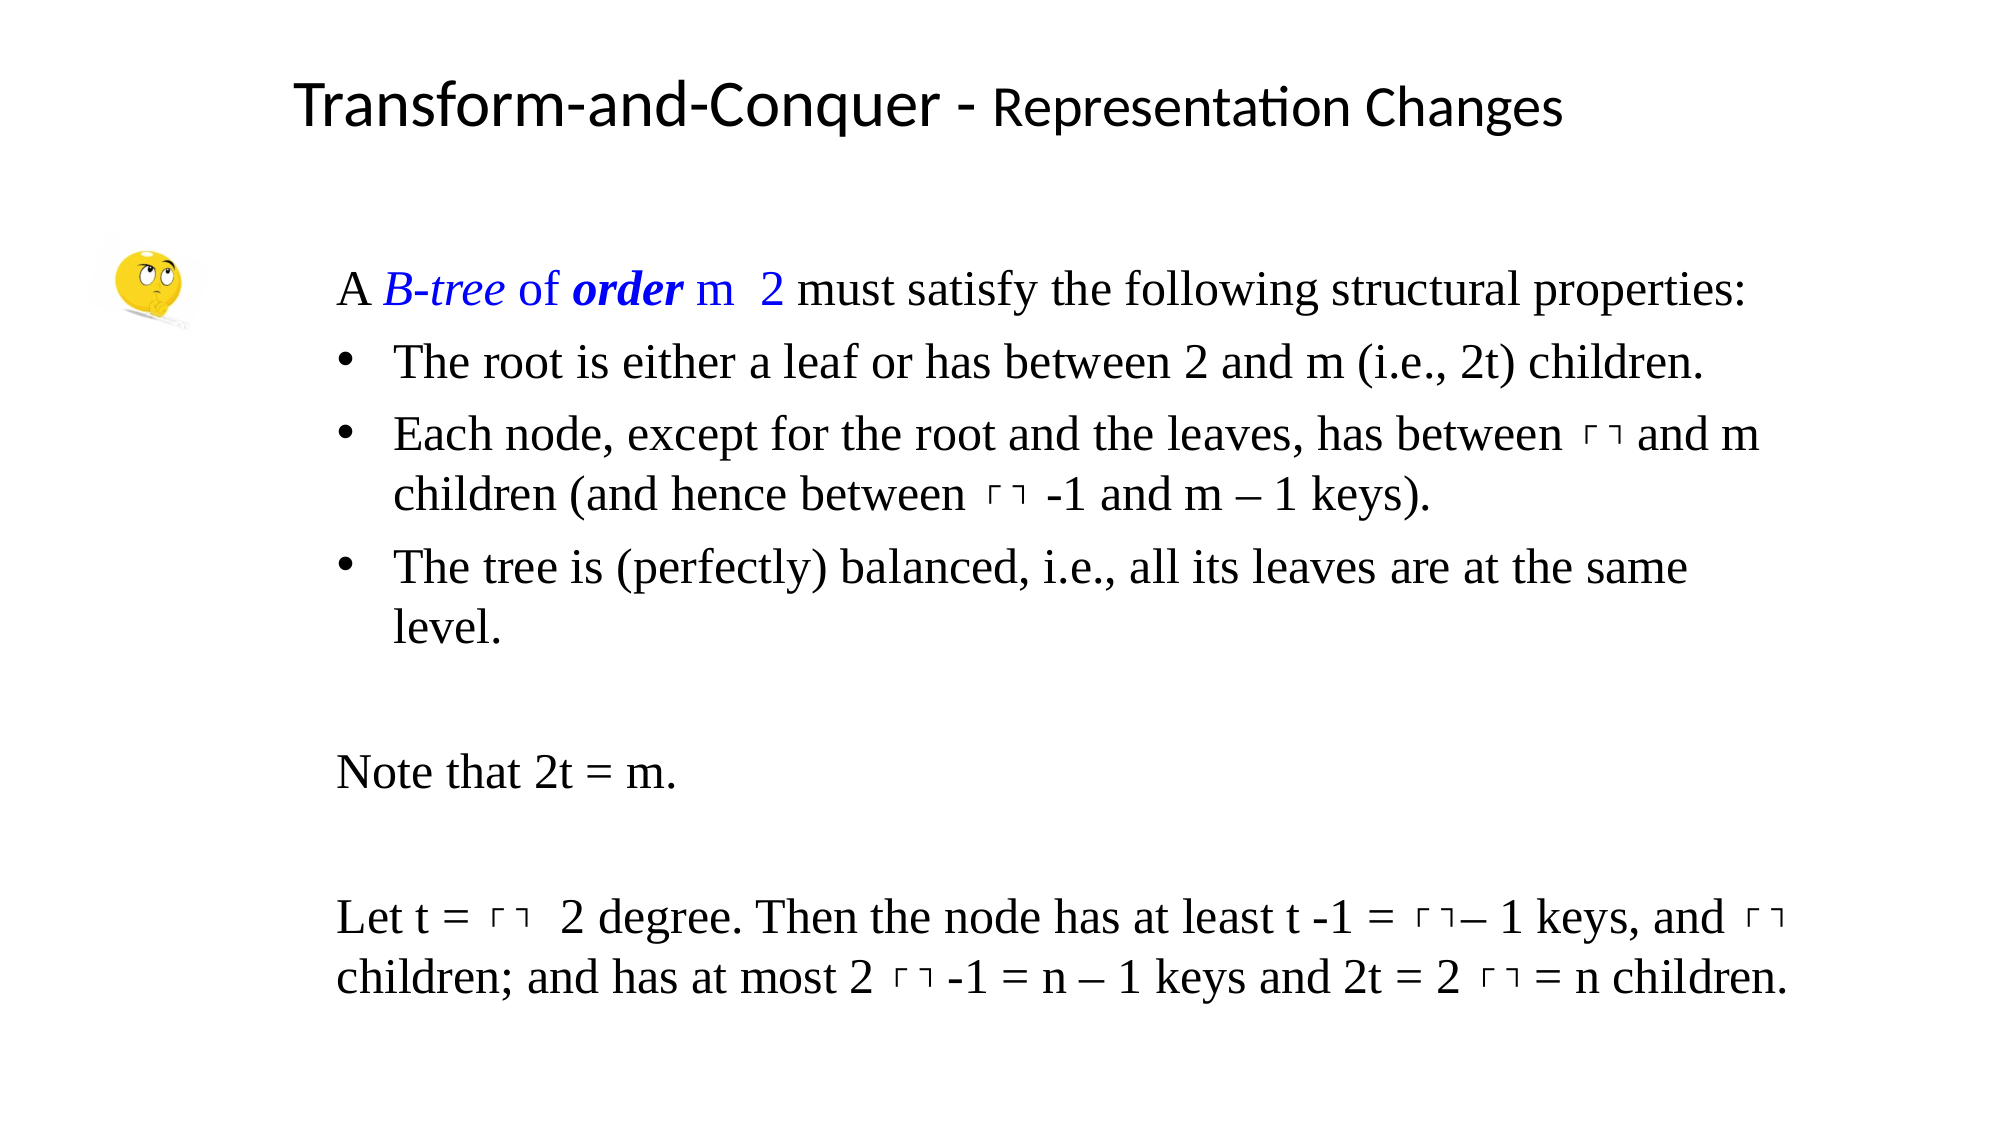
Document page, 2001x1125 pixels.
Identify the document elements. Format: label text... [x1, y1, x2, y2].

text_box Transform-and-Conquer - Representation Changes [278, 52, 1626, 147]
picture [85, 233, 210, 333]
